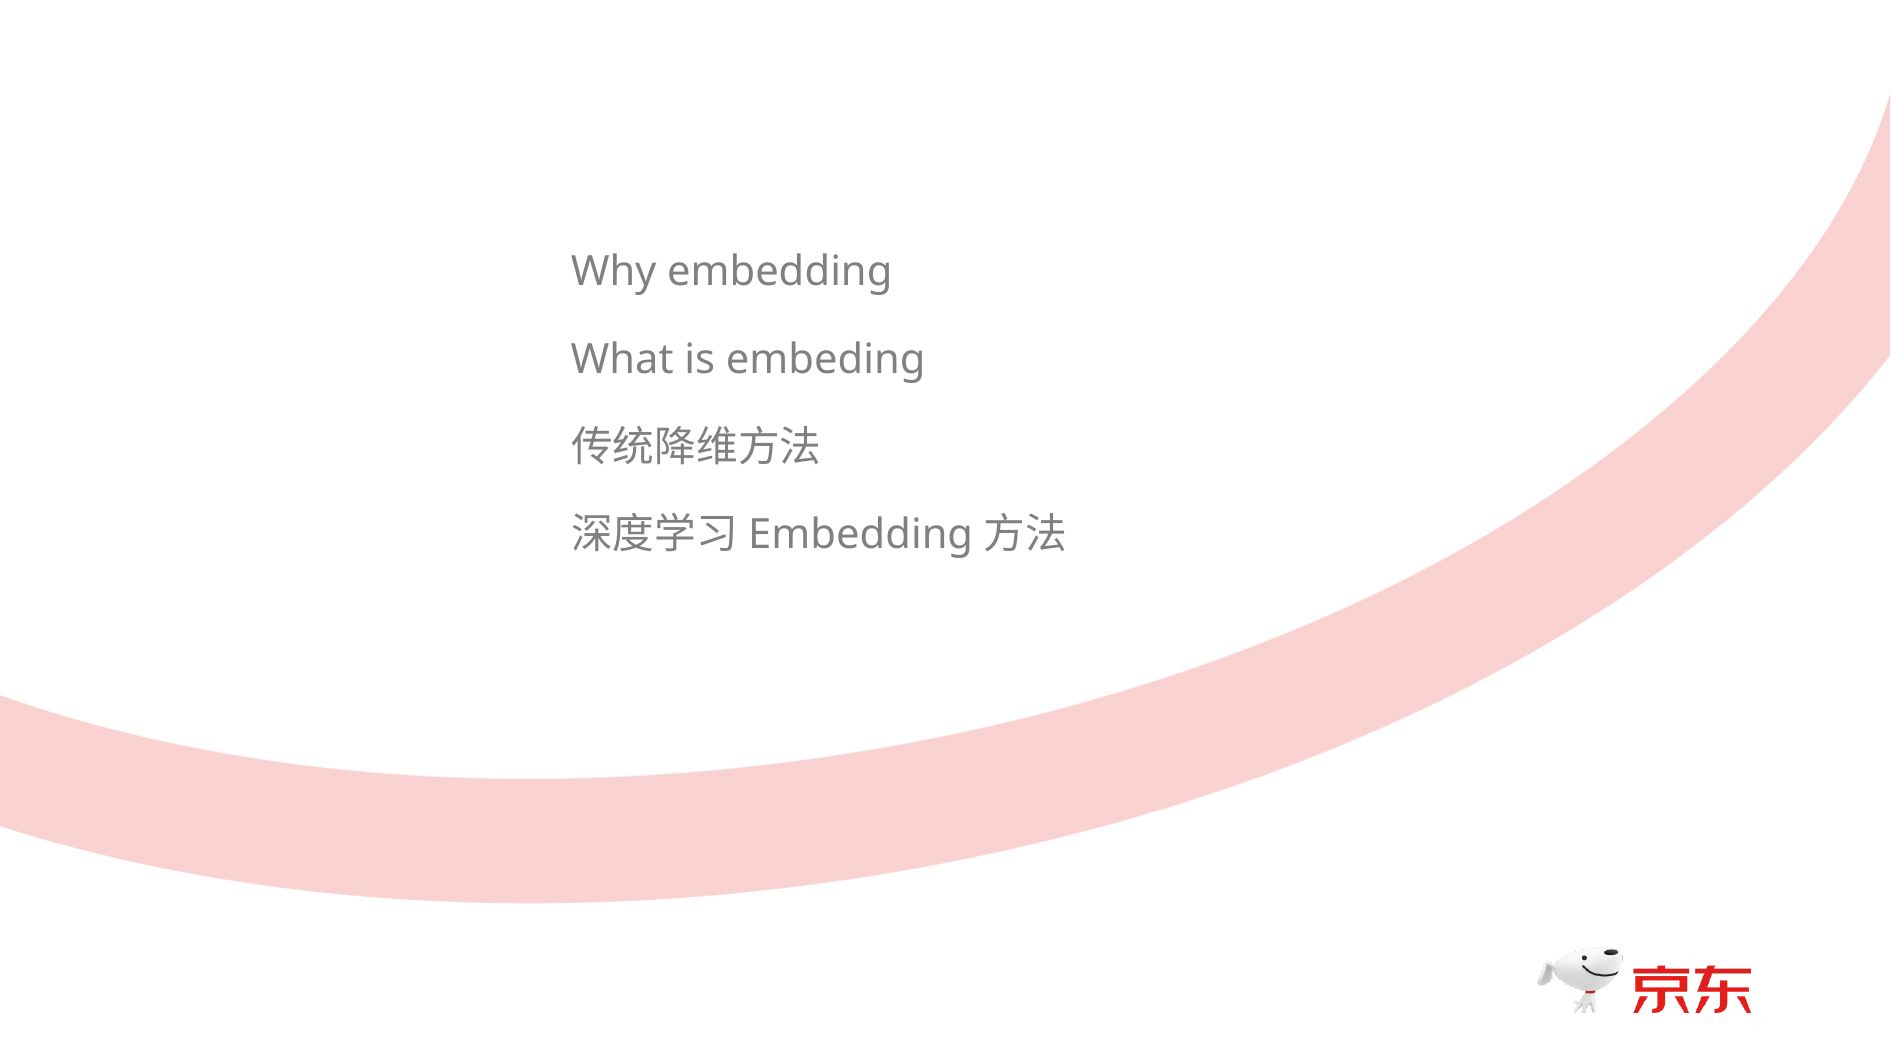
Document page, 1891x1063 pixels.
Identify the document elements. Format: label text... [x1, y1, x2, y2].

picture [0, 0, 1891, 1063]
list Why embedding [556, 236, 1194, 307]
list 深度学习Embedding方法 [556, 499, 1194, 567]
list 传统降维方法 [556, 411, 1359, 480]
list What is embeding [555, 324, 1194, 390]
